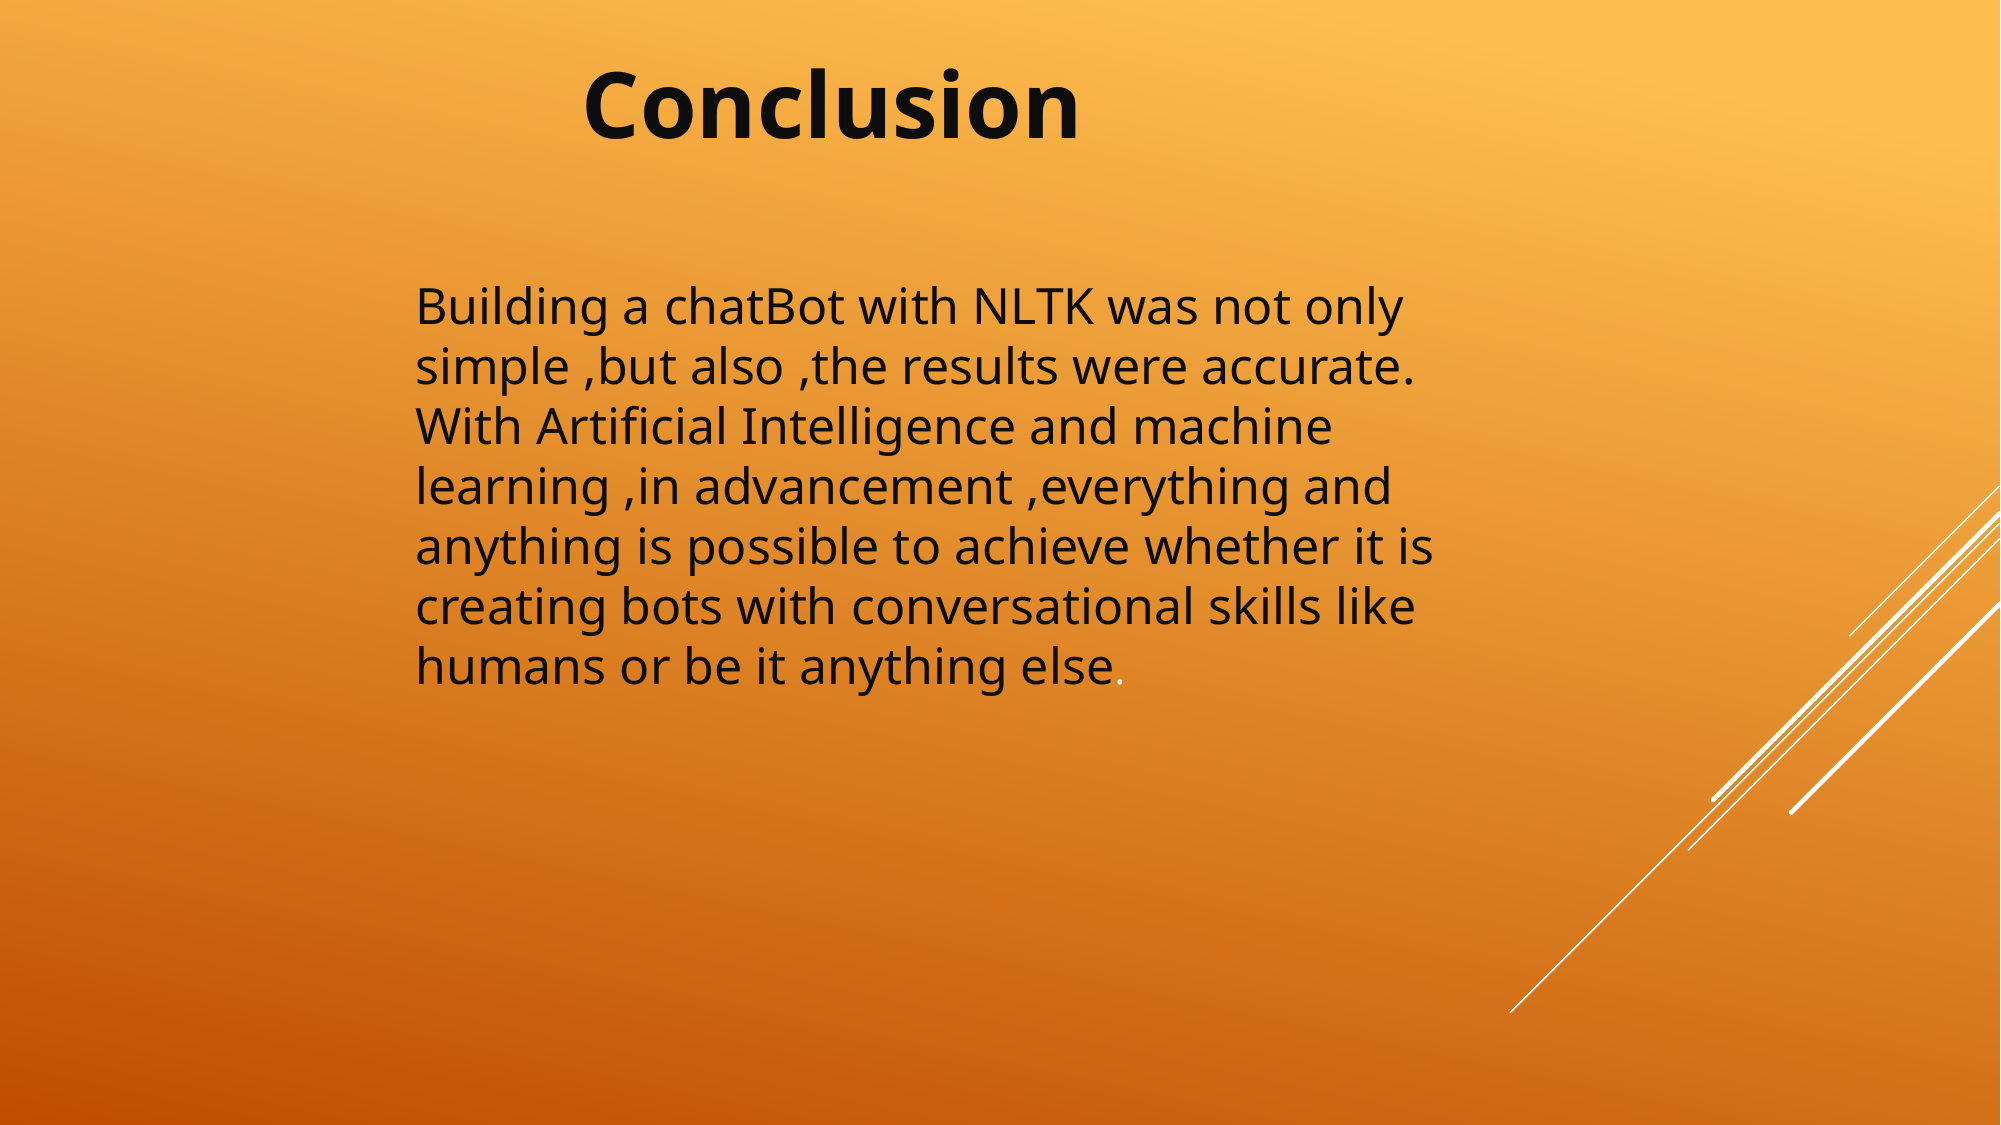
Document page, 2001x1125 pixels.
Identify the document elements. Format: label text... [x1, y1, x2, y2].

text_box Conclusion [566, 39, 1327, 165]
text_box Building a chatBot with NLTK was not only simple ,but also ,the results were accurate. With Artificial Intelligence and machine learning ,in advancement ,everything and anything is possible to achieve whether it is creating bots with conversational skills like humans or be it anything else. [400, 266, 1476, 702]
